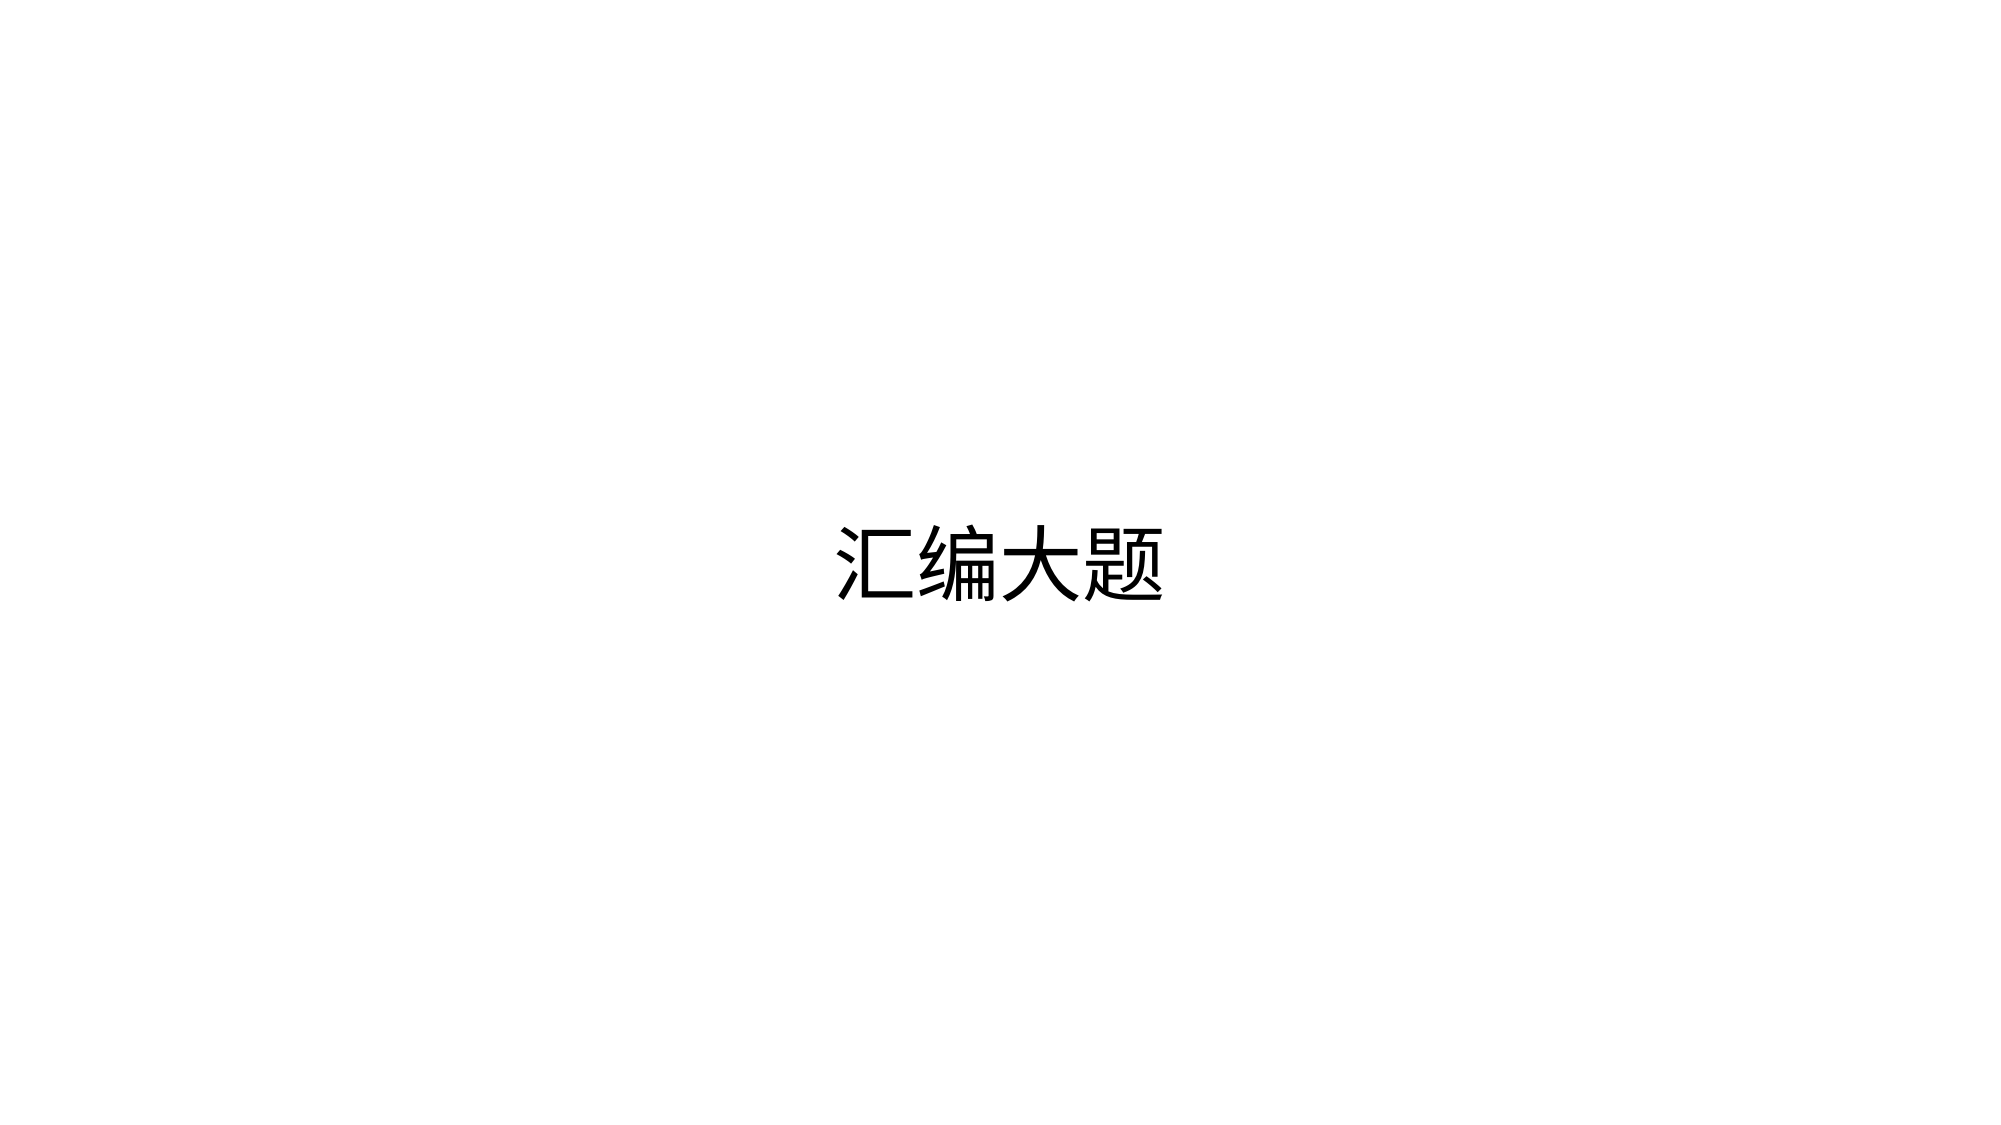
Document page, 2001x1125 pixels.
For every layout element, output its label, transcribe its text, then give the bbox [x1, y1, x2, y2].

text_box 汇编大题 [818, 504, 1182, 620]
